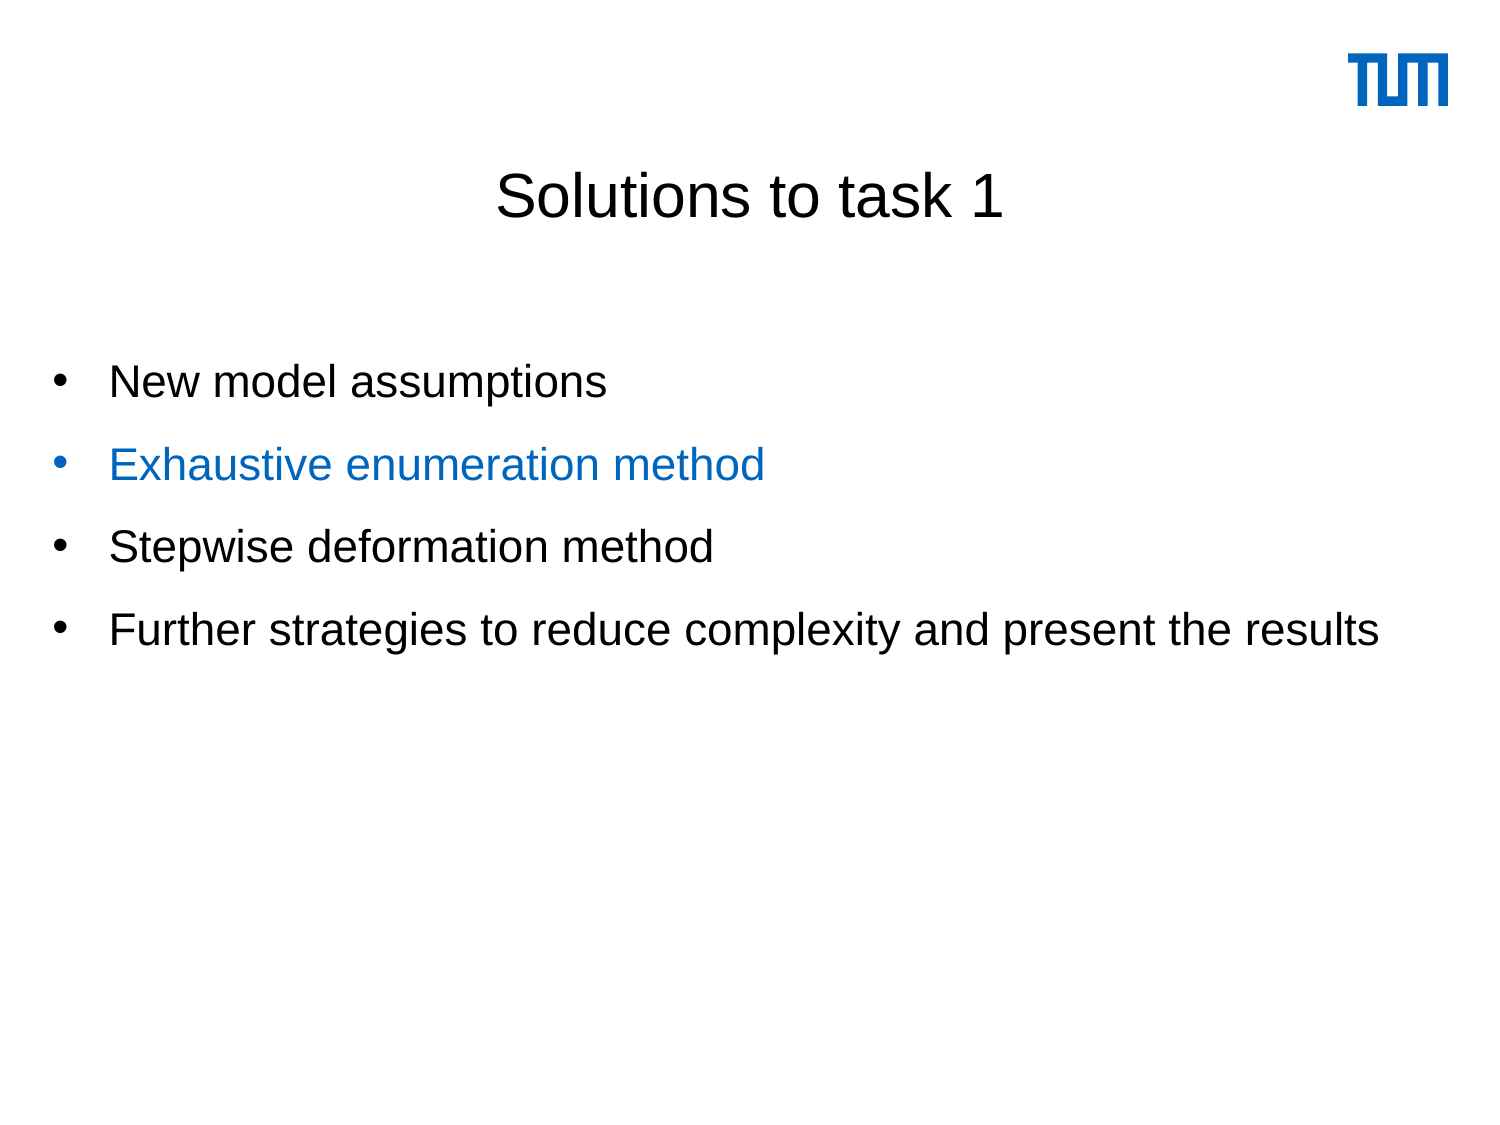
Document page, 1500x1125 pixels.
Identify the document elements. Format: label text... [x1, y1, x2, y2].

title Solutions to task 1 [52, 162, 1449, 231]
list New model assumptions Exhaustive enumeration method Stepwise deformation method Further strategies to reduce complexity and present the results [52, 324, 1449, 704]
